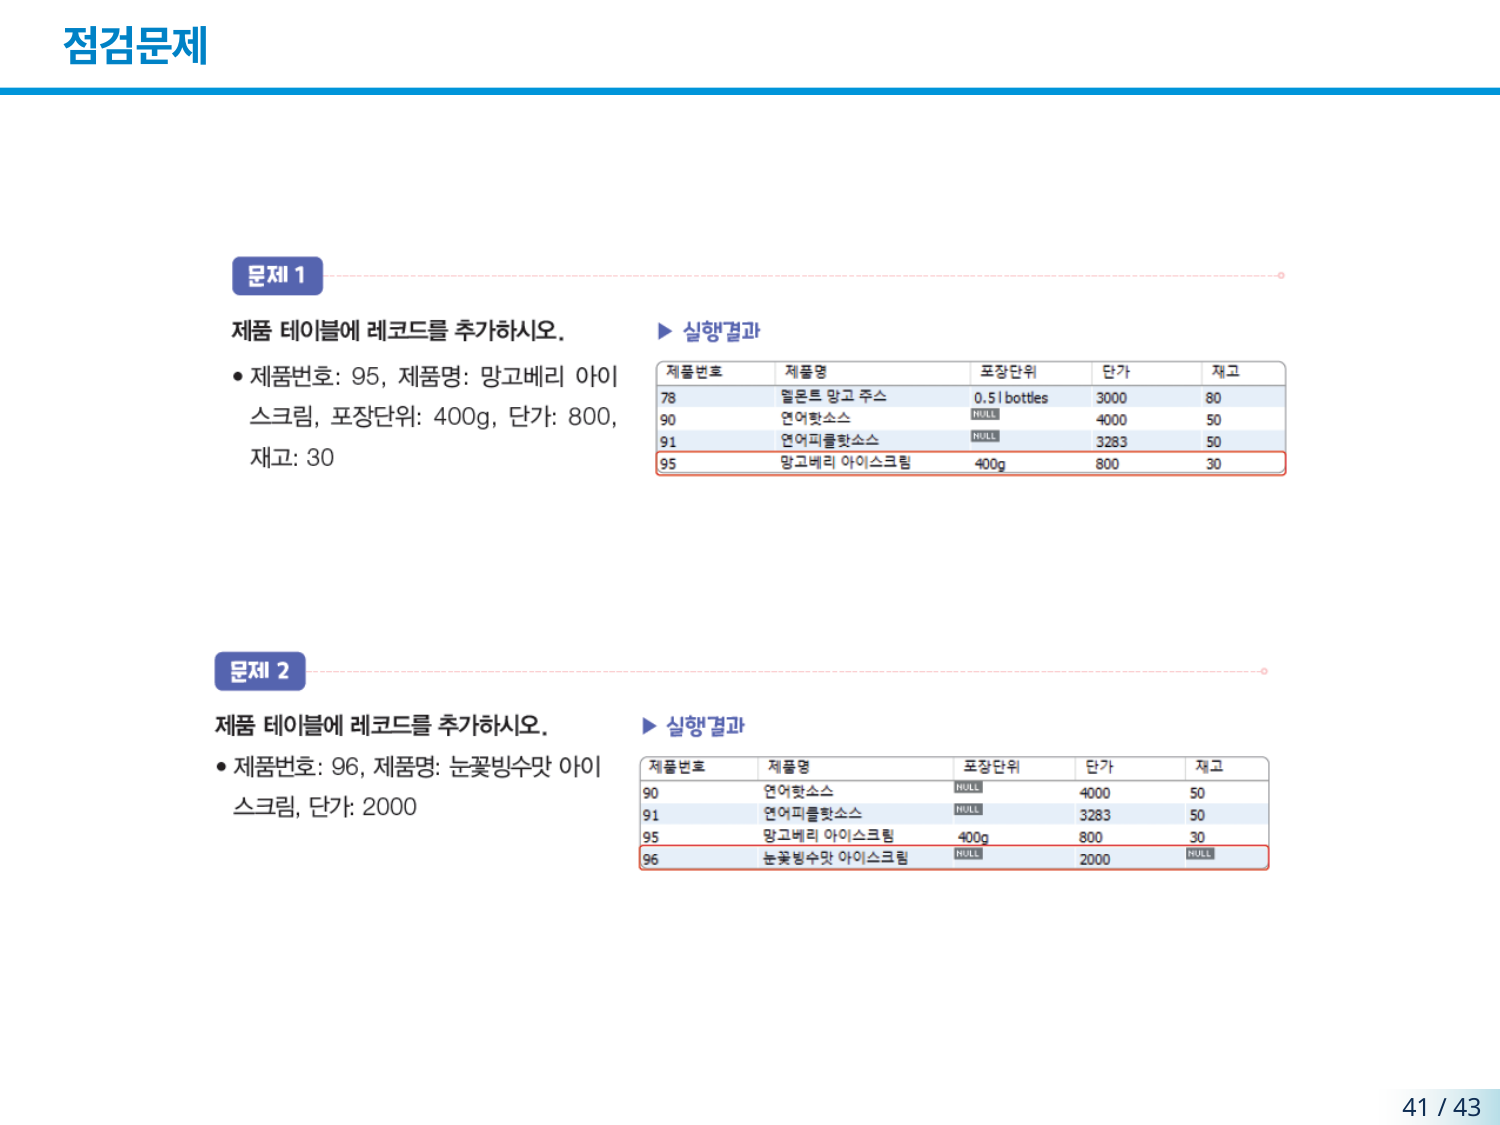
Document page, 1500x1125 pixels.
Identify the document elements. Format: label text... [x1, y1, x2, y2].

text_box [204, 246, 1296, 879]
title 점검문제 [47, 5, 1325, 84]
